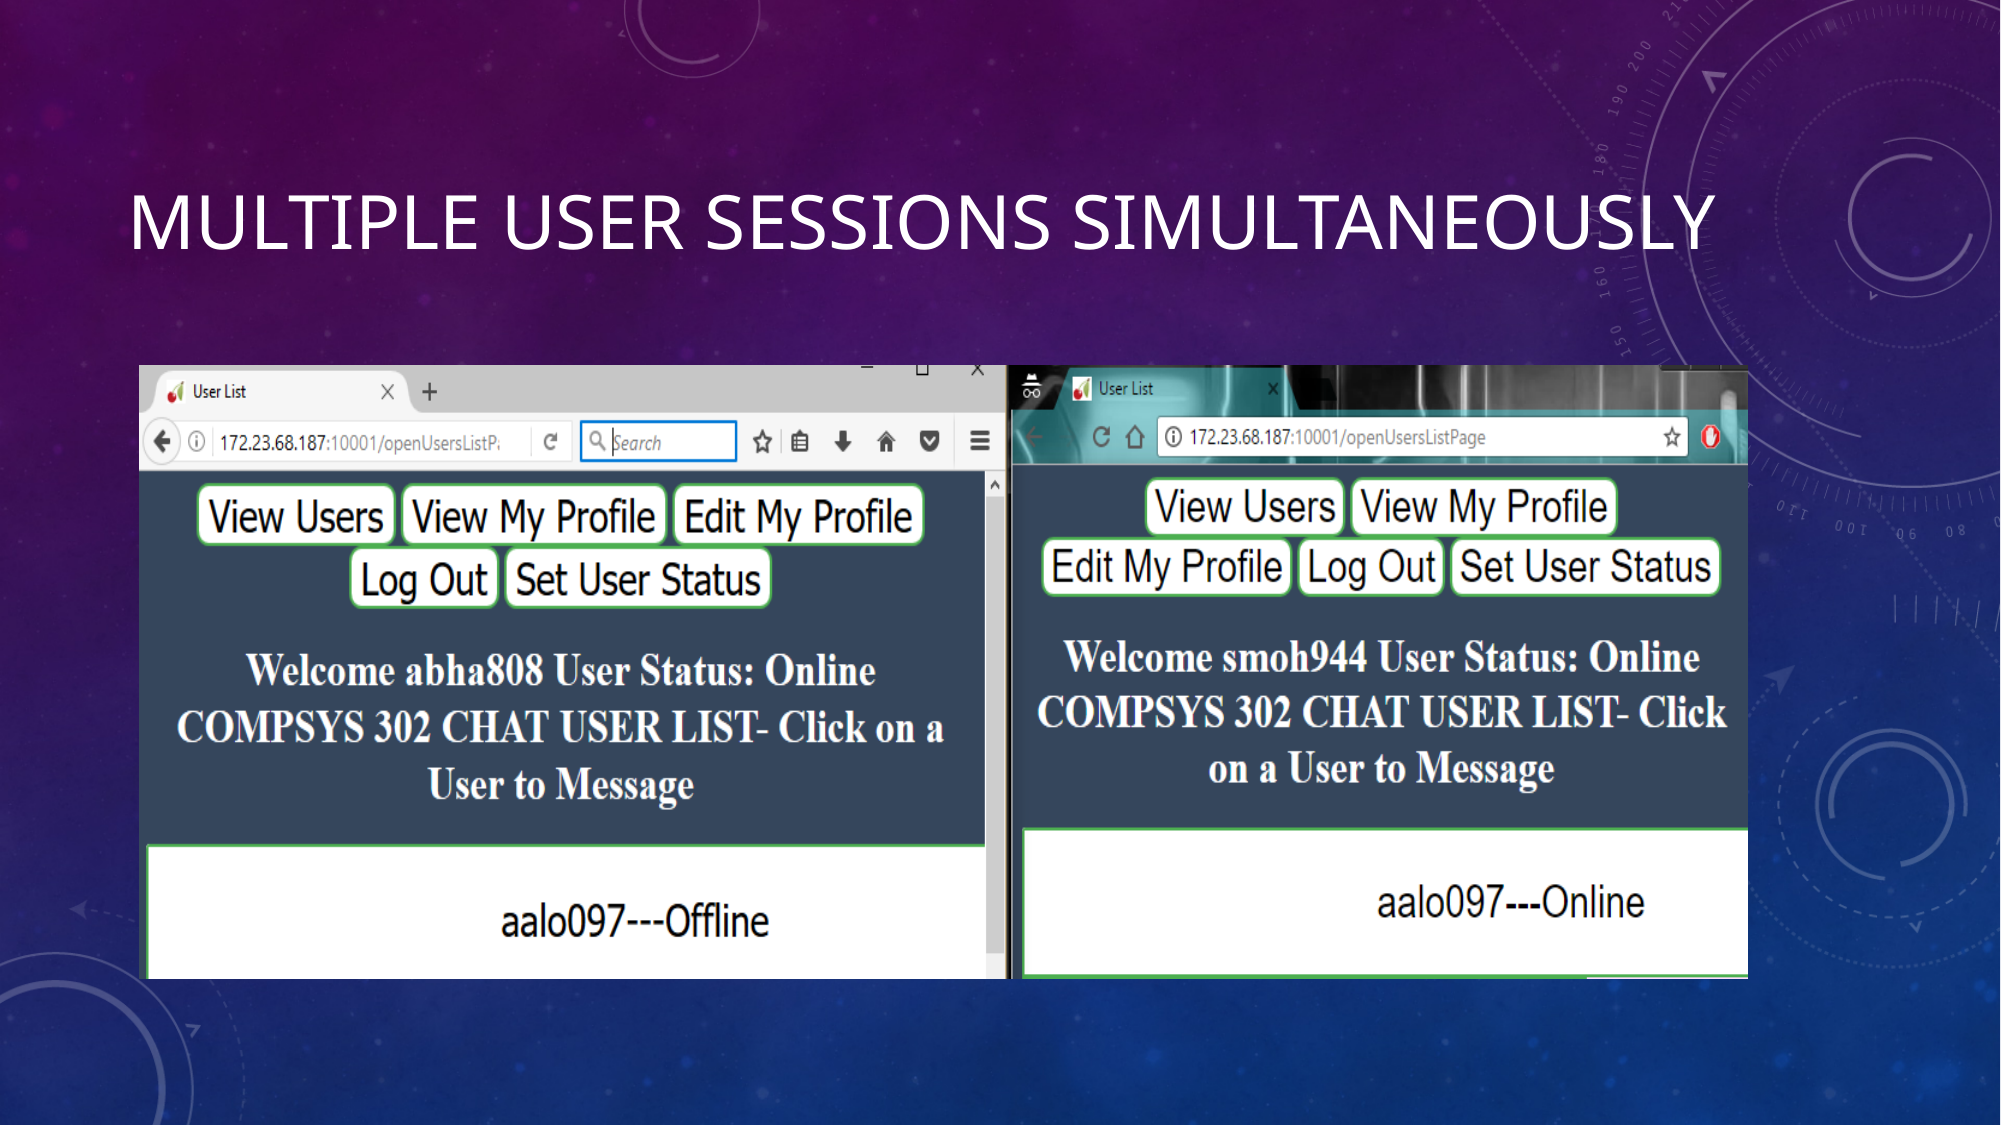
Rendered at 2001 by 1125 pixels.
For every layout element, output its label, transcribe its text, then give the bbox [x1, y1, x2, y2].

title Multiple user sessions simultaneously [112, 99, 1775, 339]
picture [0, 0, 2001, 1125]
